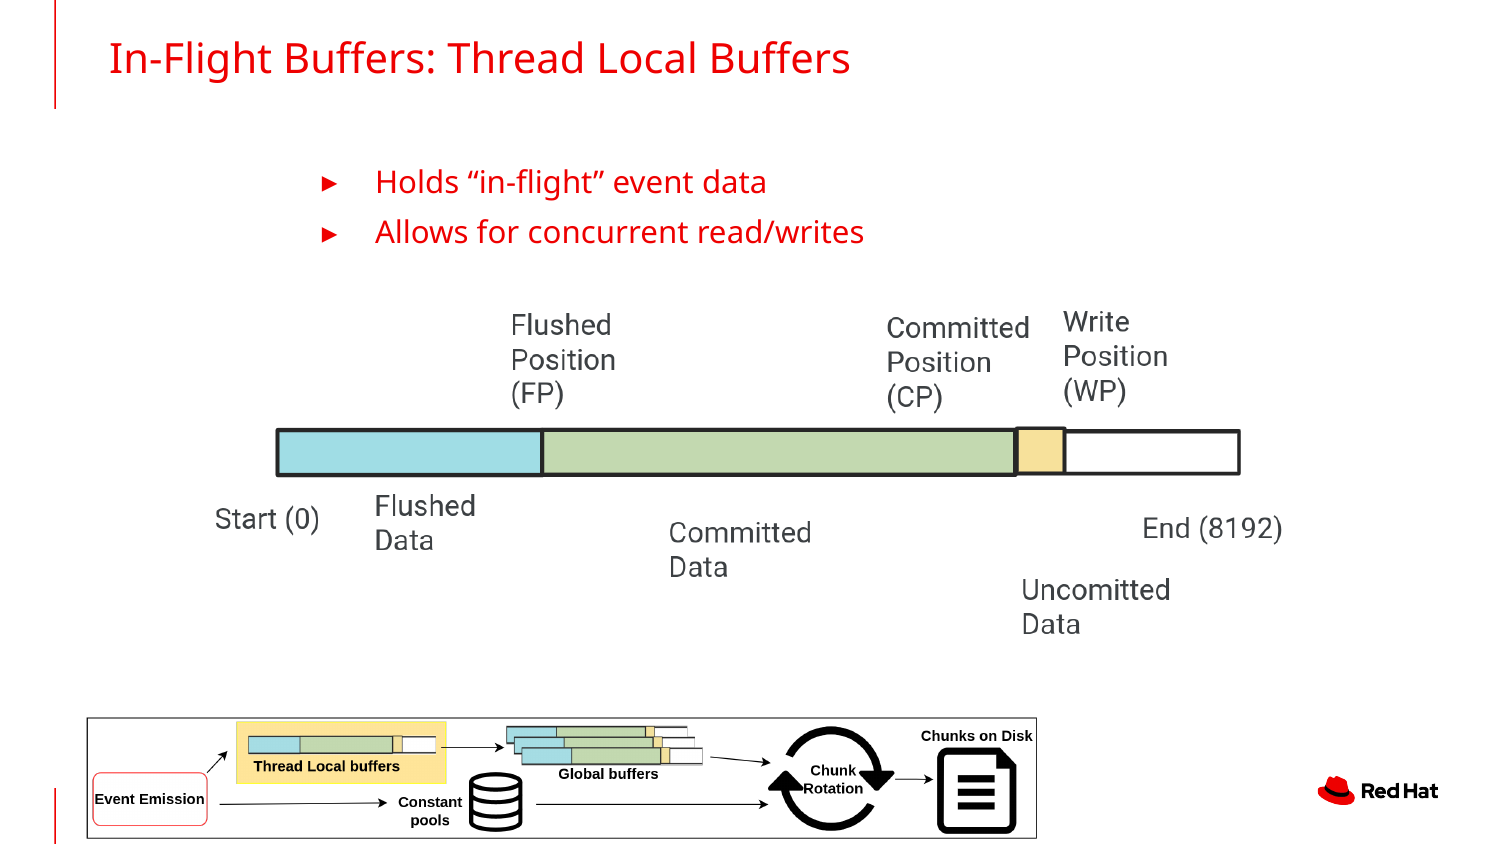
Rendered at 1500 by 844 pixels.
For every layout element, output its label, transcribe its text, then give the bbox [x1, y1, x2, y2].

picture [185, 268, 1315, 664]
picture [1317, 776, 1438, 805]
list Holds “in-flight” event data Allows for concurrent read/writes [300, 148, 1242, 266]
subtitle In-Flight Buffers: Thread Local Buffers [55, 6, 1069, 108]
picture [86, 711, 1039, 844]
